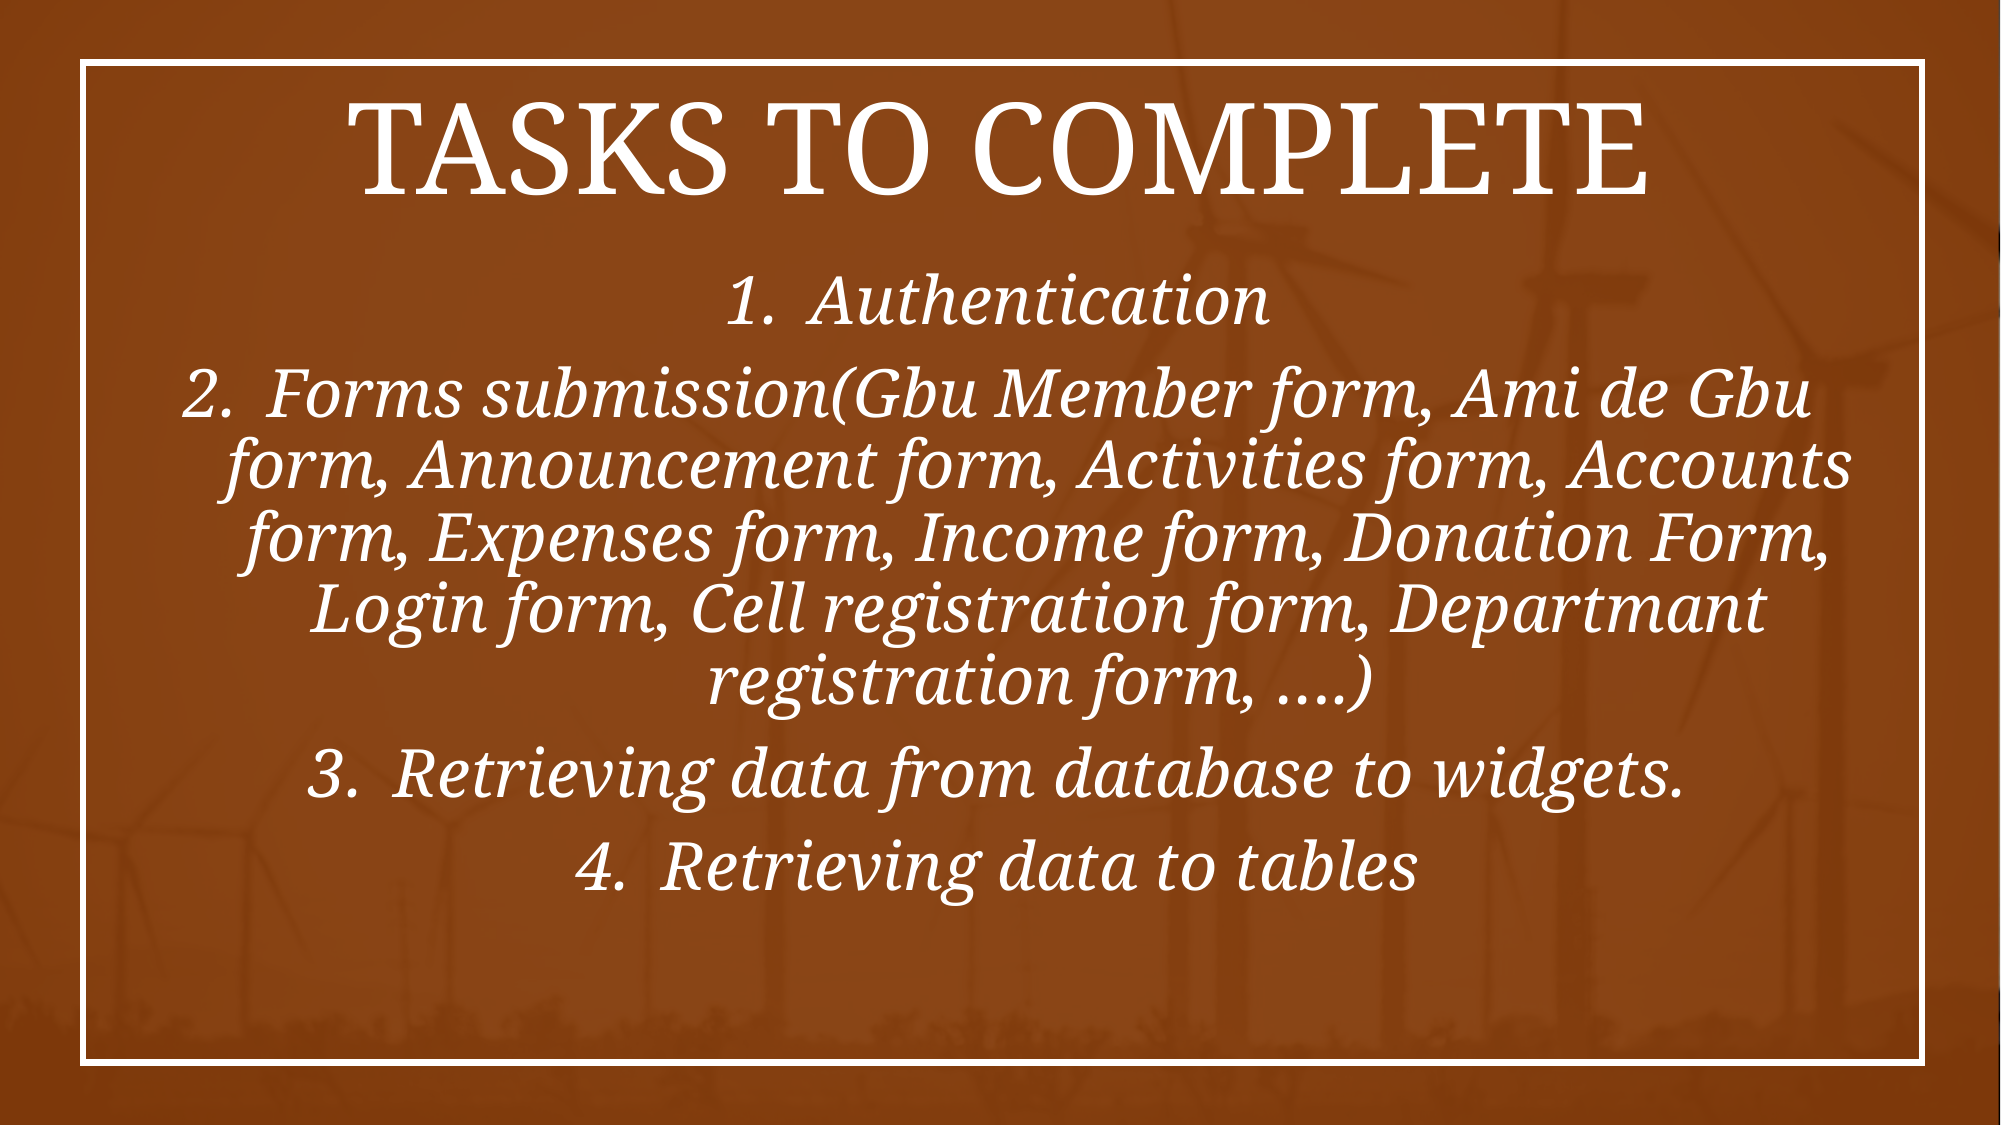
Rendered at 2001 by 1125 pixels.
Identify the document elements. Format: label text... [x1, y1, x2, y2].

list Authentication Forms submission(Gbu Member form, Ami de Gbu form, Announcement form, Activities form, Accounts form, Expenses form, Income form, Donation Form, Login form, Cell registration form, Departmant registration form, ….) Retrieving data from database to widgets. Retrieving data to tables [86, 259, 1912, 1046]
title TASKS TO COMPLETE [86, 77, 1912, 229]
